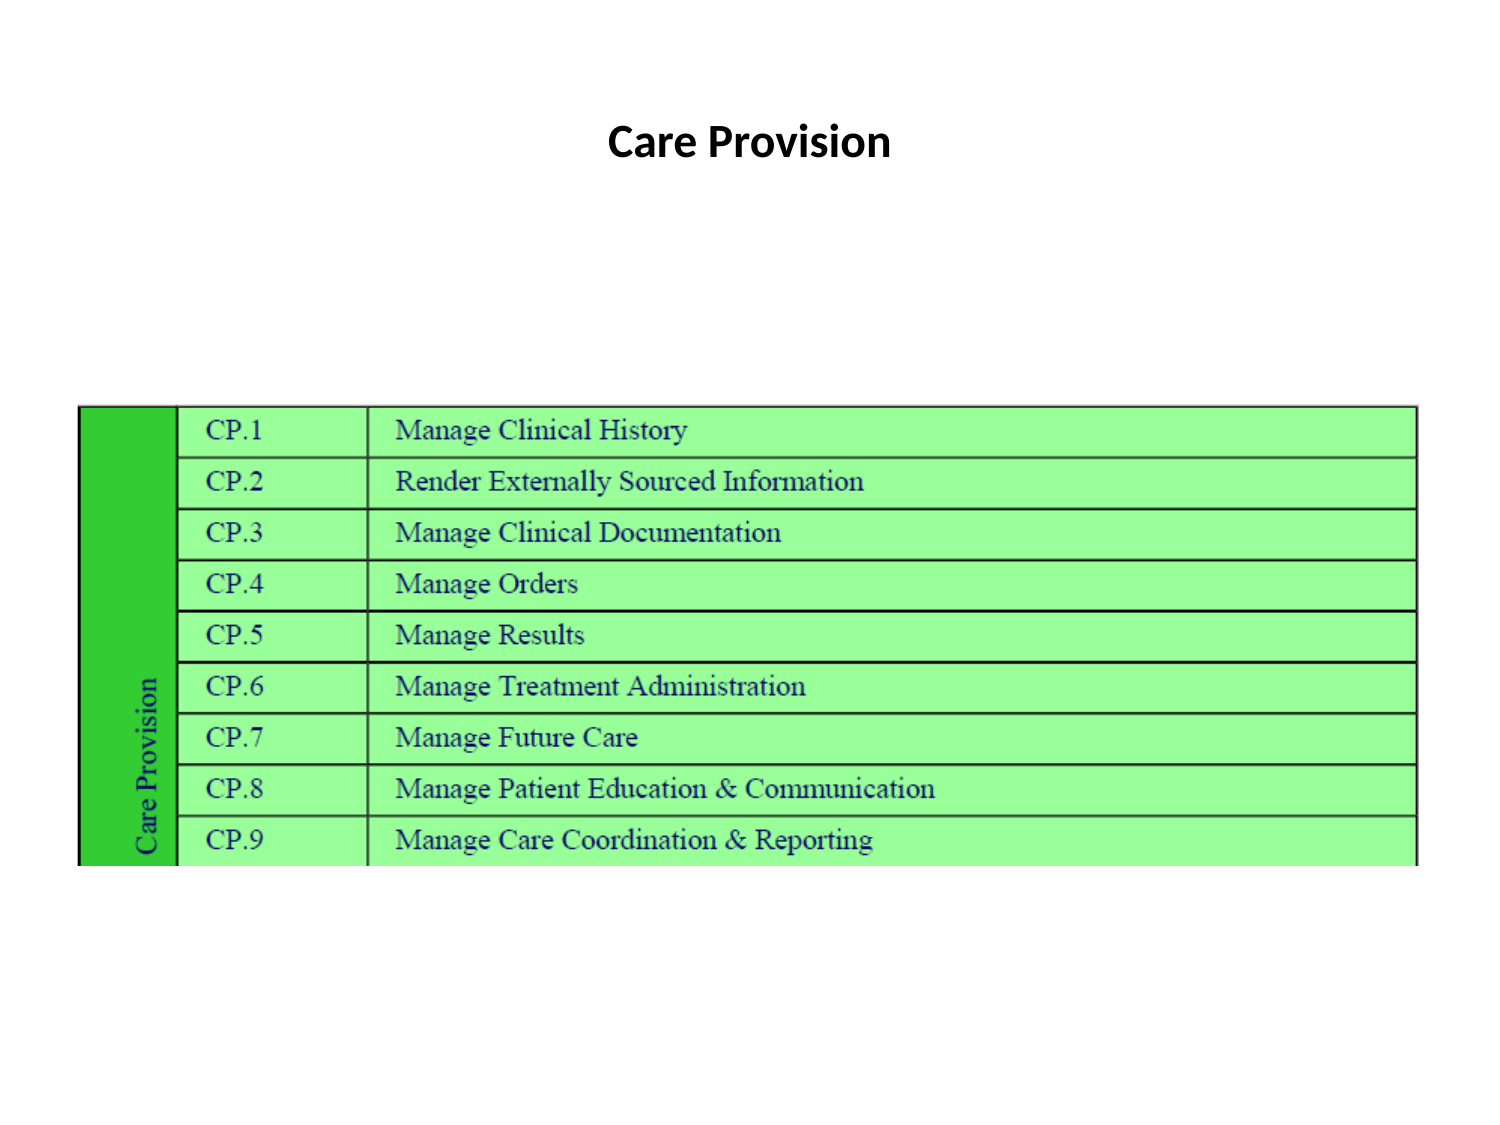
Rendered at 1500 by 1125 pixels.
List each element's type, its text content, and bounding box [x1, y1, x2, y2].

title Care Provision [75, 45, 1425, 233]
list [74, 401, 1426, 866]
